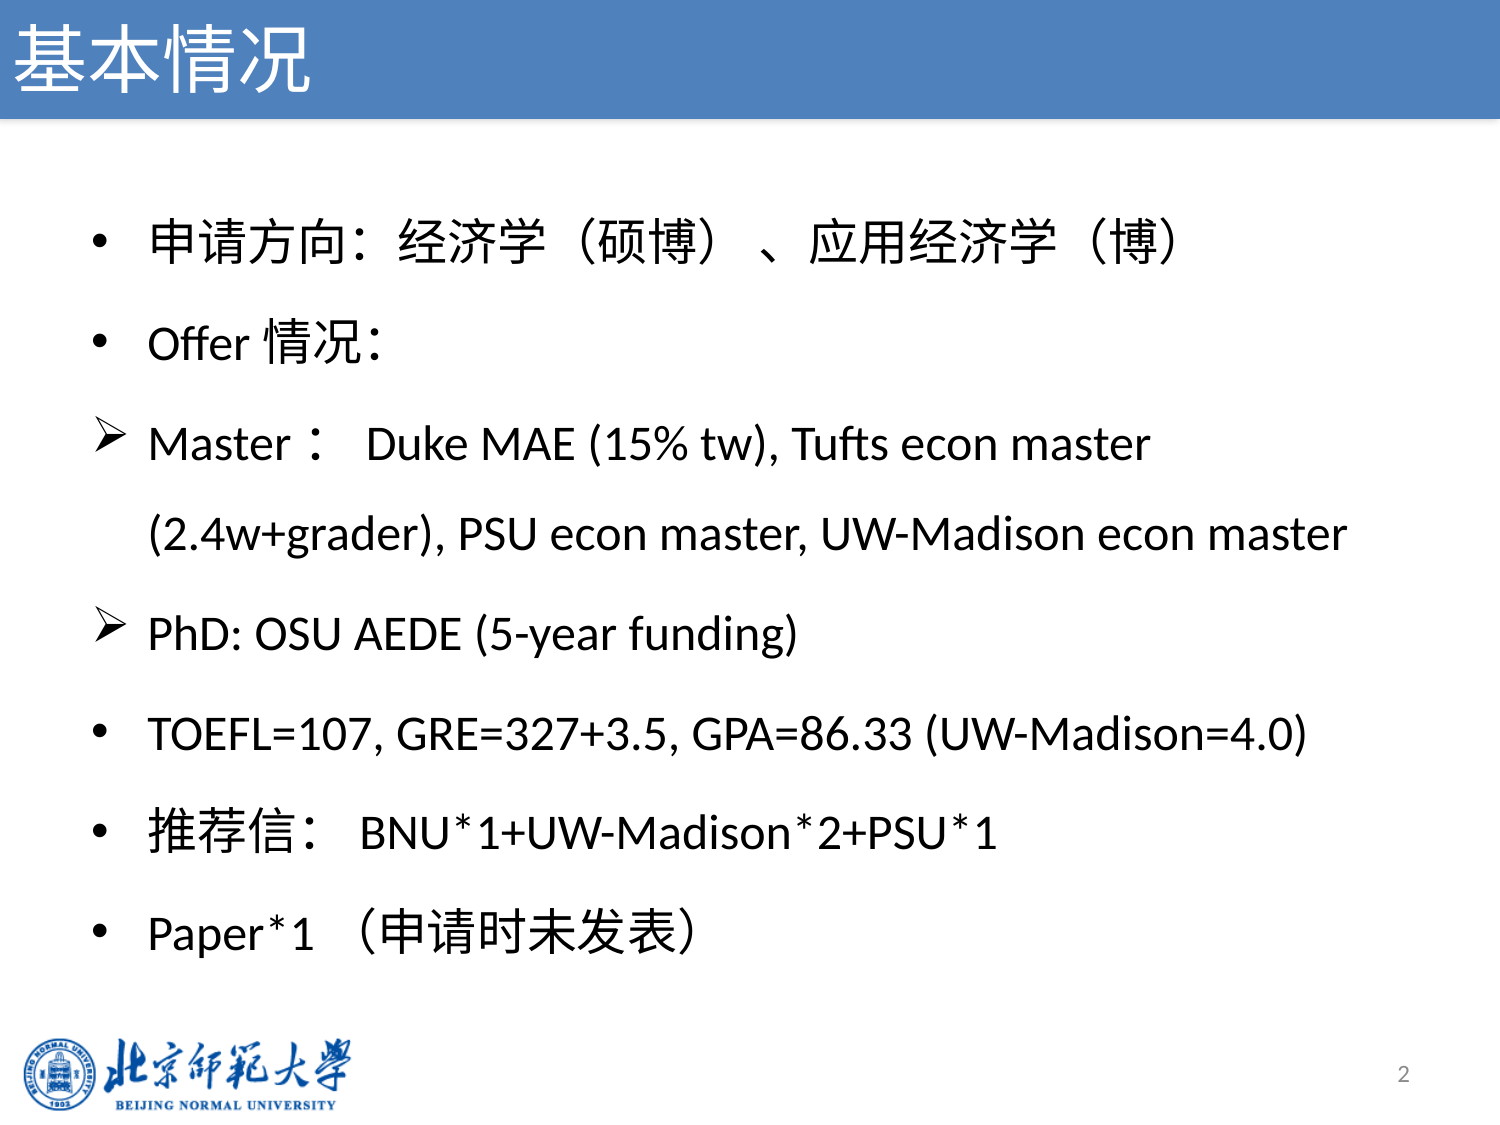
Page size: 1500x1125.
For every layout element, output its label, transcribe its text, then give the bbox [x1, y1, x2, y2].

list 申请方向：经济学（硕博） 、应用经济学（博） Offer情况： Master：Duke MAE (15% tw), Tufts econ master (2.4w+grader), PSU econ master, UW-Madison econ master PhD: OSU AEDE (5-year funding) TOEFL=107, GRE=327+3.5, GPA=86.33 (UW-Madison=4.0) 推荐信：BNU*1+UW-Madison*2+PSU*1 Paper*1（申请时未发表） [76, 172, 1426, 970]
picture [13, 1029, 361, 1118]
slide_number 2 [1074, 1042, 1425, 1103]
title 基本情况 [0, 0, 1500, 119]
